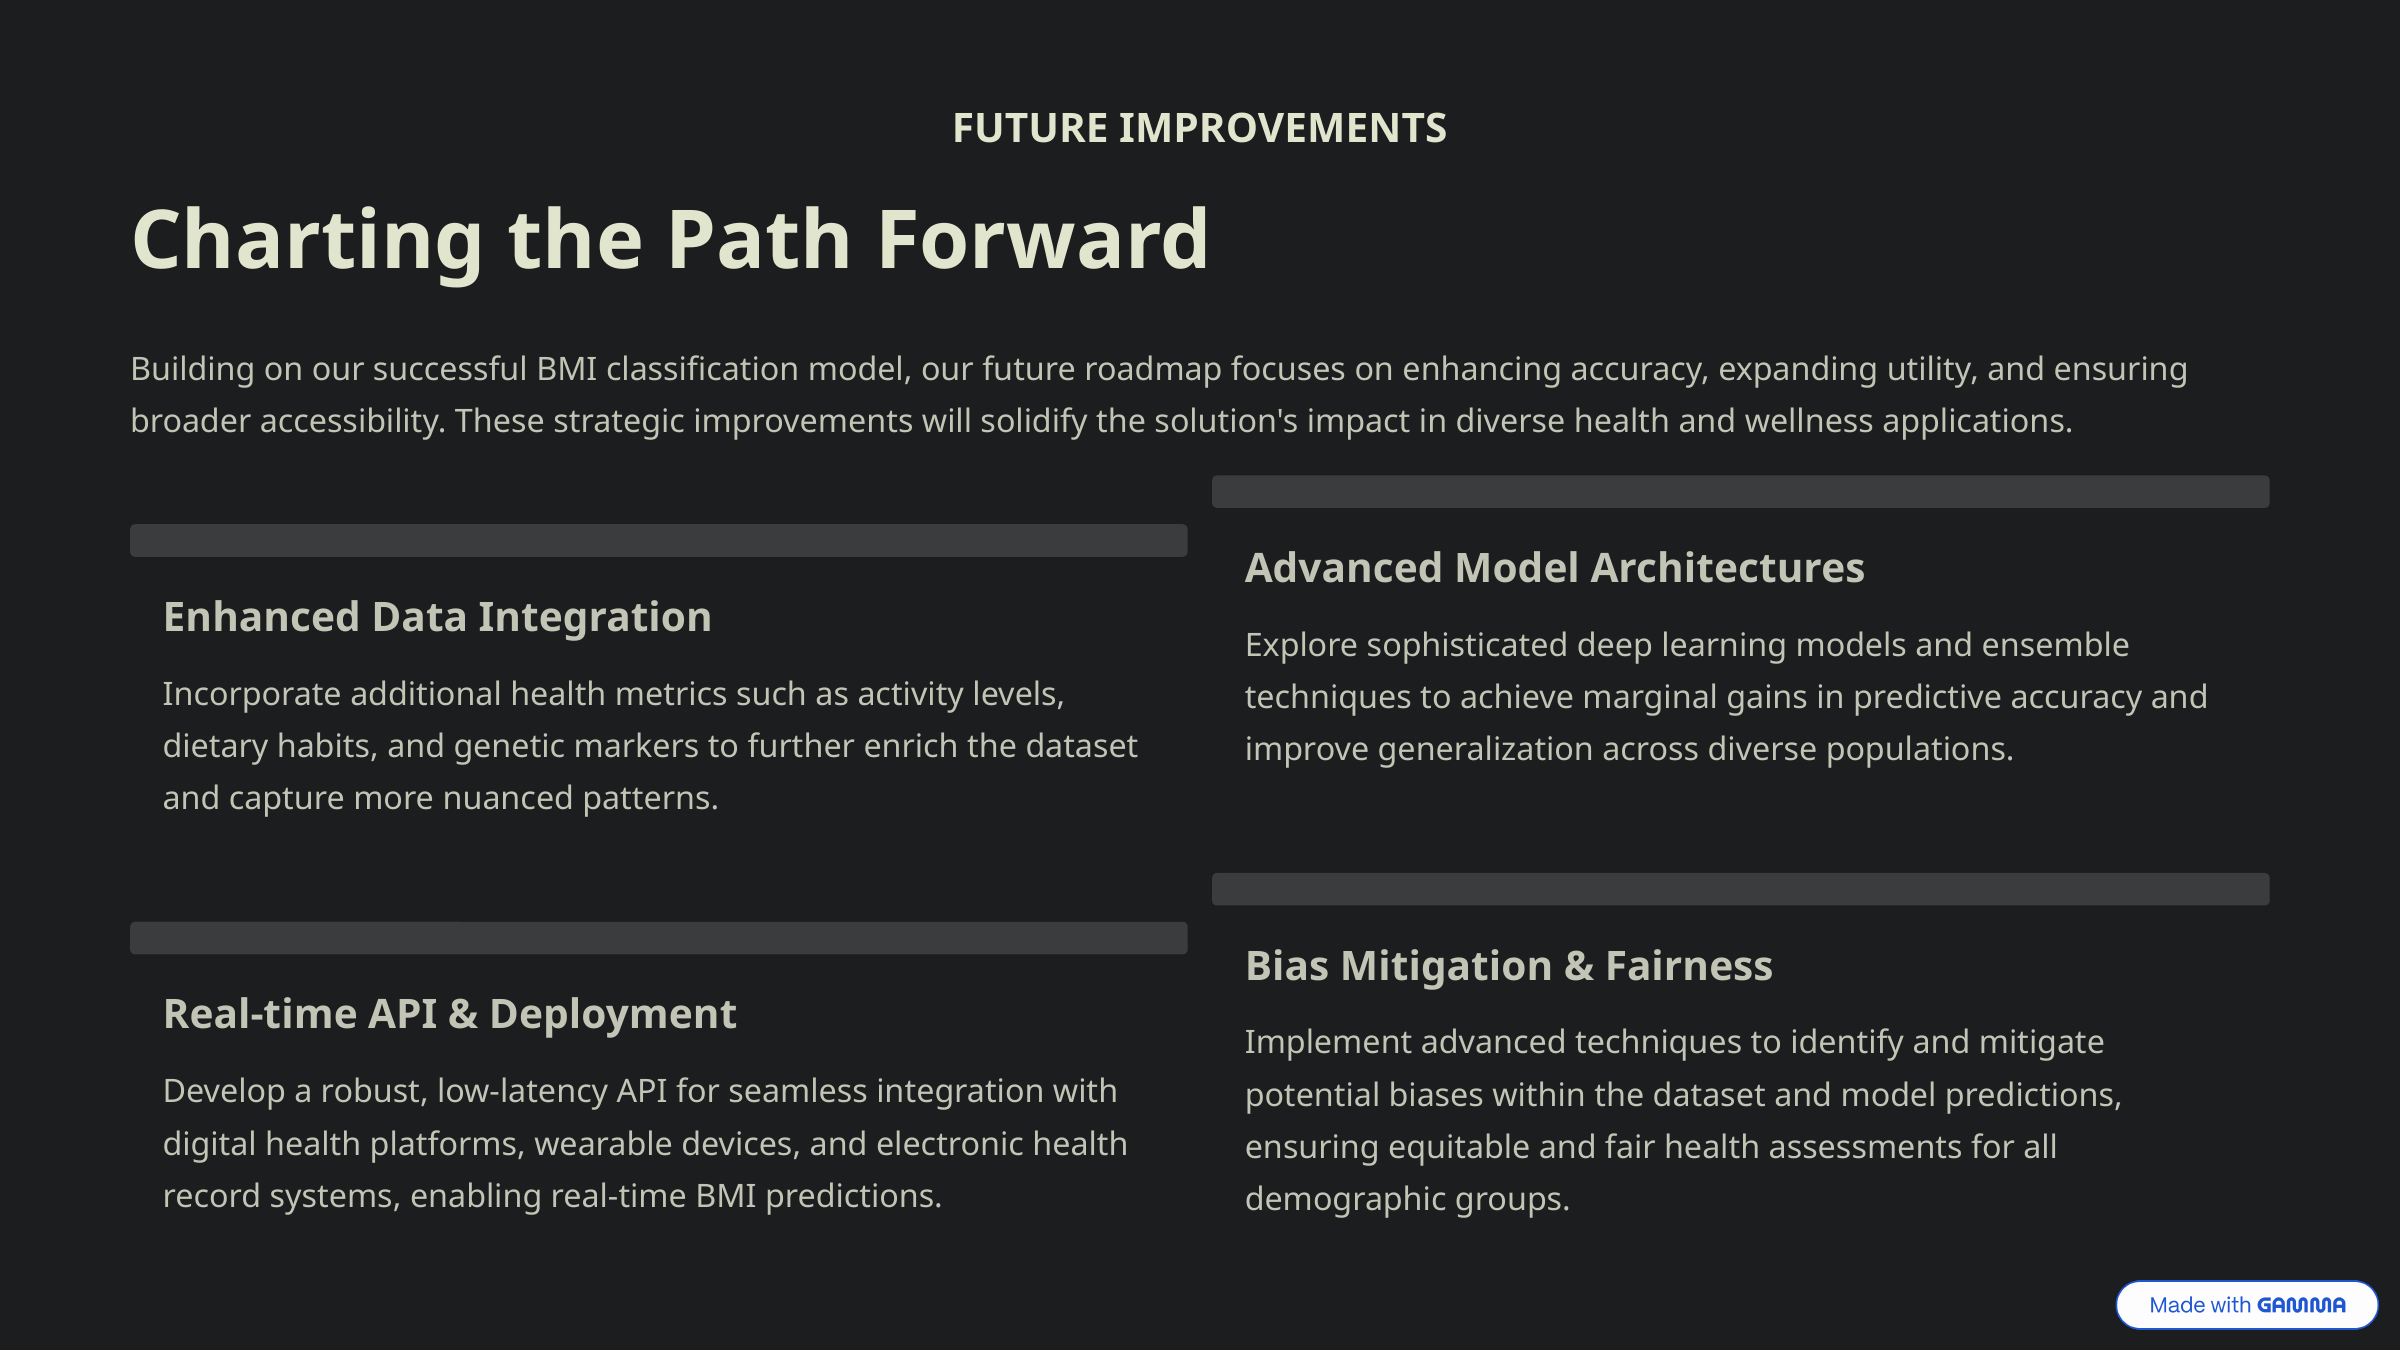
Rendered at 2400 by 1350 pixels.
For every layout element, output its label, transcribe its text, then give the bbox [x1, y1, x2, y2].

picture [2106, 1271, 2389, 1339]
text_box Advanced Model Architectures [1244, 540, 1817, 592]
text_box FUTURE IMPROVEMENTS [956, 100, 1444, 152]
text_box Enhanced Data Integration [162, 589, 670, 641]
text_box Implement advanced techniques to identify and mitigate potential biases within the dataset and model predictions, ensuring equitable and fair health assessments for all demographic groups. [1244, 1008, 2238, 1217]
text_box Incorporate additional health metrics such as activity levels, dietary habits, and genetic markers to further enrich the dataset and capture more nuanced patterns. [162, 659, 1156, 816]
text_box Explore sophisticated deep learning models and ensemble techniques to achieve marginal gains in predictive accuracy and improve generalization across diverse populations. [1244, 610, 2238, 768]
text_box Charting the Path Forward [130, 184, 1133, 286]
text_box [130, 524, 1188, 557]
text_box Building on our successful BMI classification model, our future roadmap focuses on enhancing accuracy, expanding utility, and ensuring broader accessibility. These strategic improvements will solidify the solution's impact in diverse health and wellness applications. [130, 334, 2270, 439]
text_box [1212, 475, 2270, 508]
text_box Develop a robust, low-latency API for seamless integration with digital health platforms, wearable devices, and electronic health record systems, enabling real-time BMI predictions. [162, 1057, 1156, 1214]
text_box [1212, 872, 2270, 906]
text_box [130, 921, 1188, 955]
text_box Bias Mitigation & Fairness [1244, 937, 1727, 989]
text_box Real-time API & Deployment [162, 986, 693, 1038]
